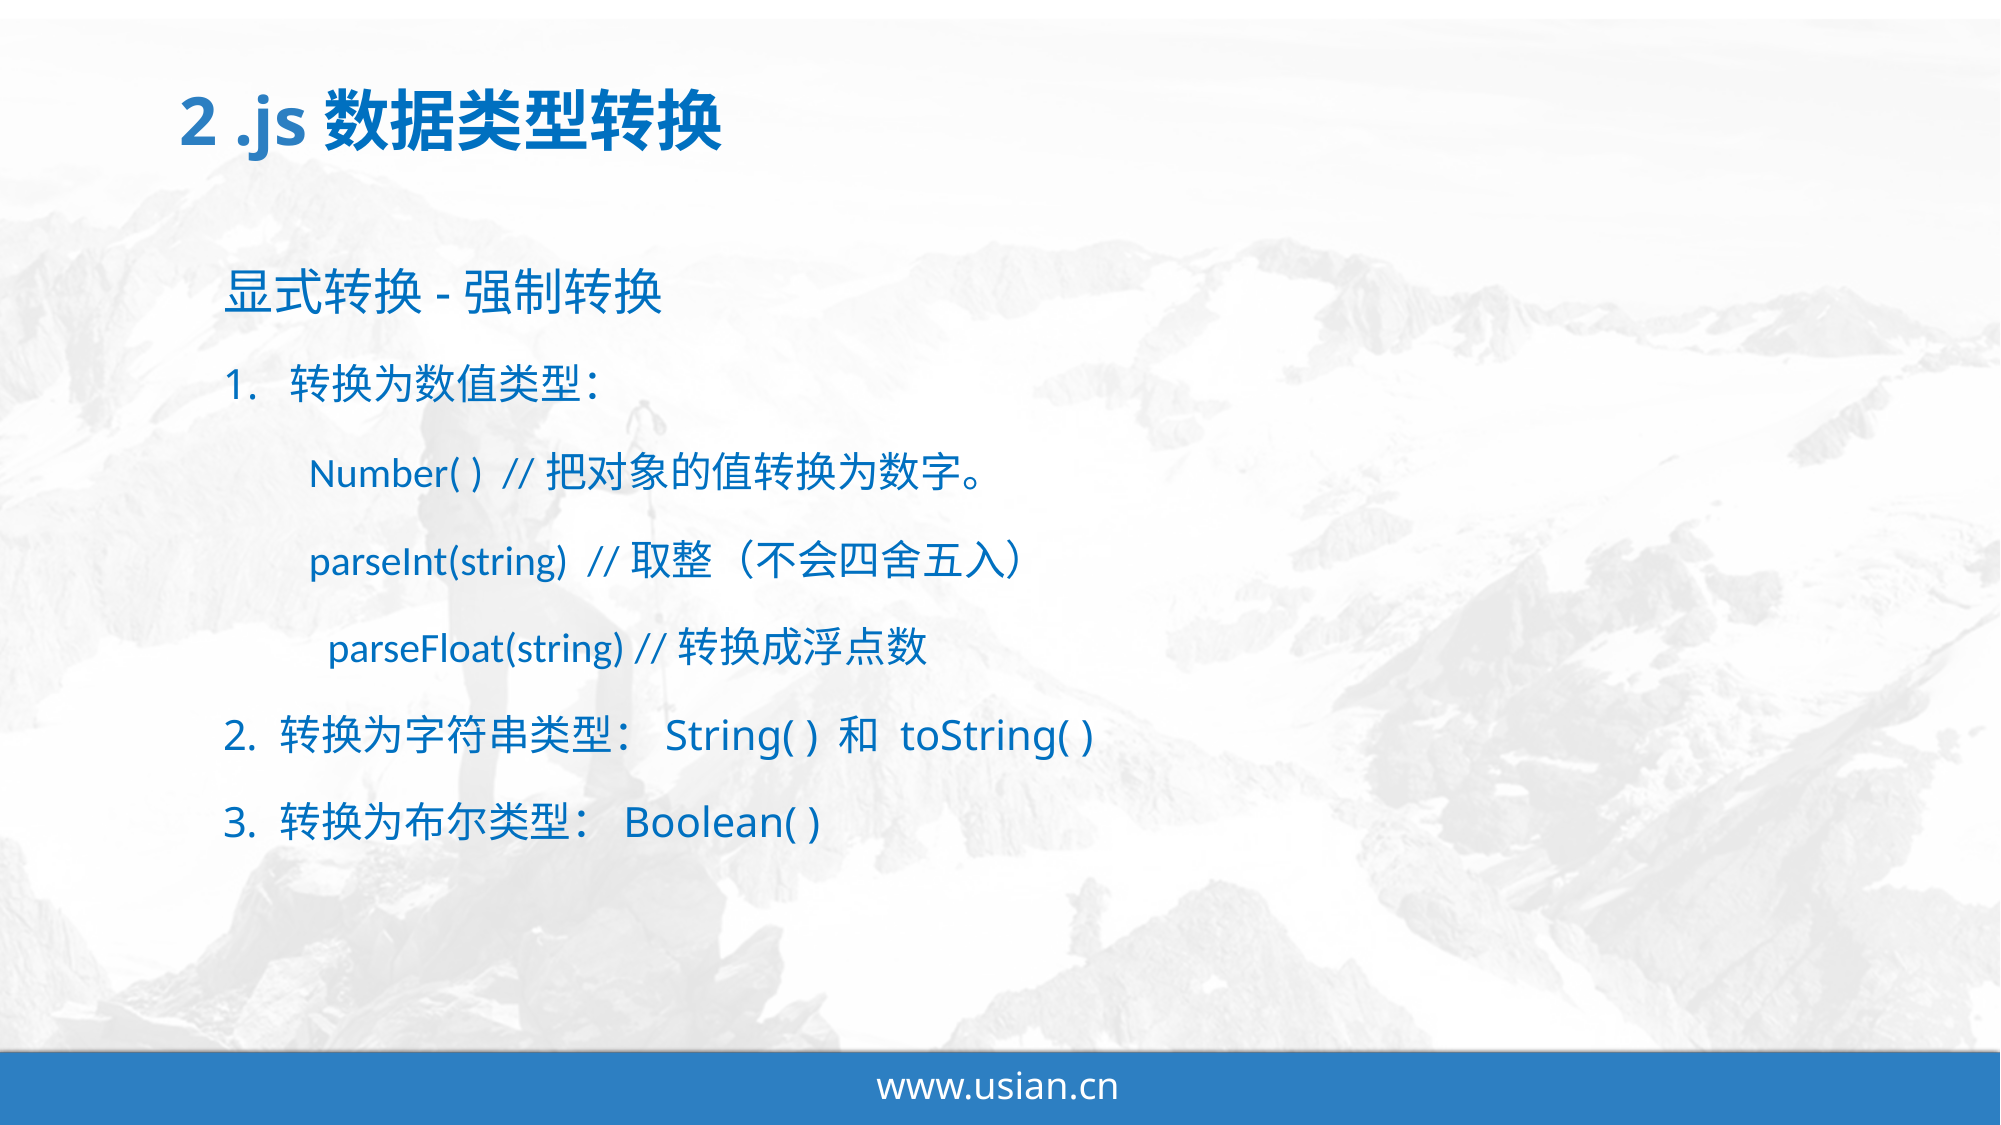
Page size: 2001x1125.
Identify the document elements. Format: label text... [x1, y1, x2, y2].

title 2 .js数据类型转换 [138, 59, 1202, 168]
picture [0, 0, 2001, 1125]
text_box 显式转换-强制转换 1. 转换为数值类型： Number( ) //把对象的值转换为数字。 parseInt(string) //取整（不会四舍五入） parseFloat(string) //转换成浮点数 转换为字符串类型：String( ) 和 toString( ) 转换为布尔类型：Boolean( ) [208, 223, 1774, 1047]
